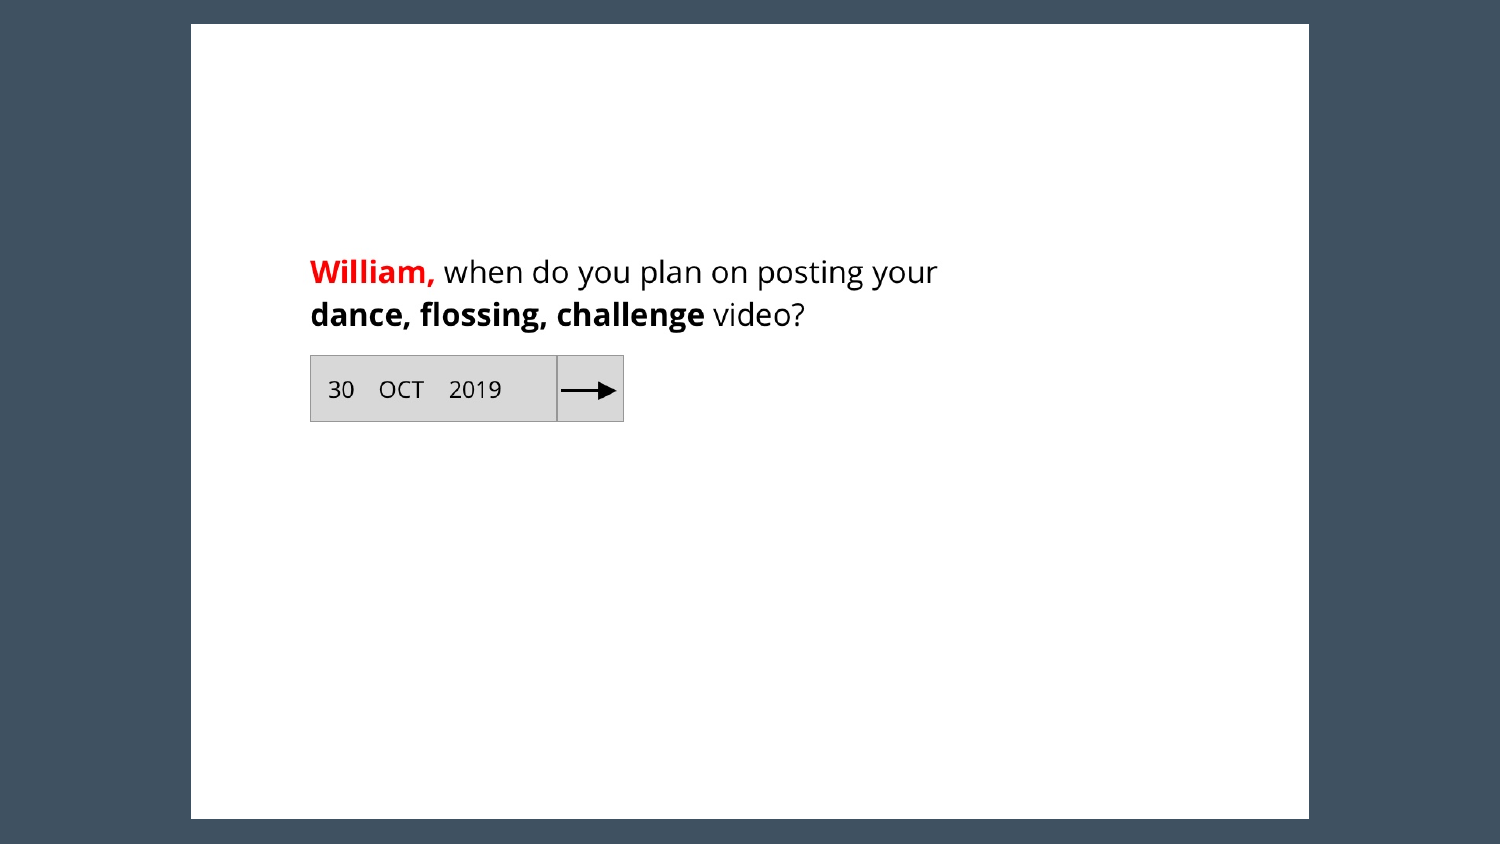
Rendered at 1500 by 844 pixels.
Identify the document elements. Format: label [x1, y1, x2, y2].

picture [191, 24, 1309, 819]
